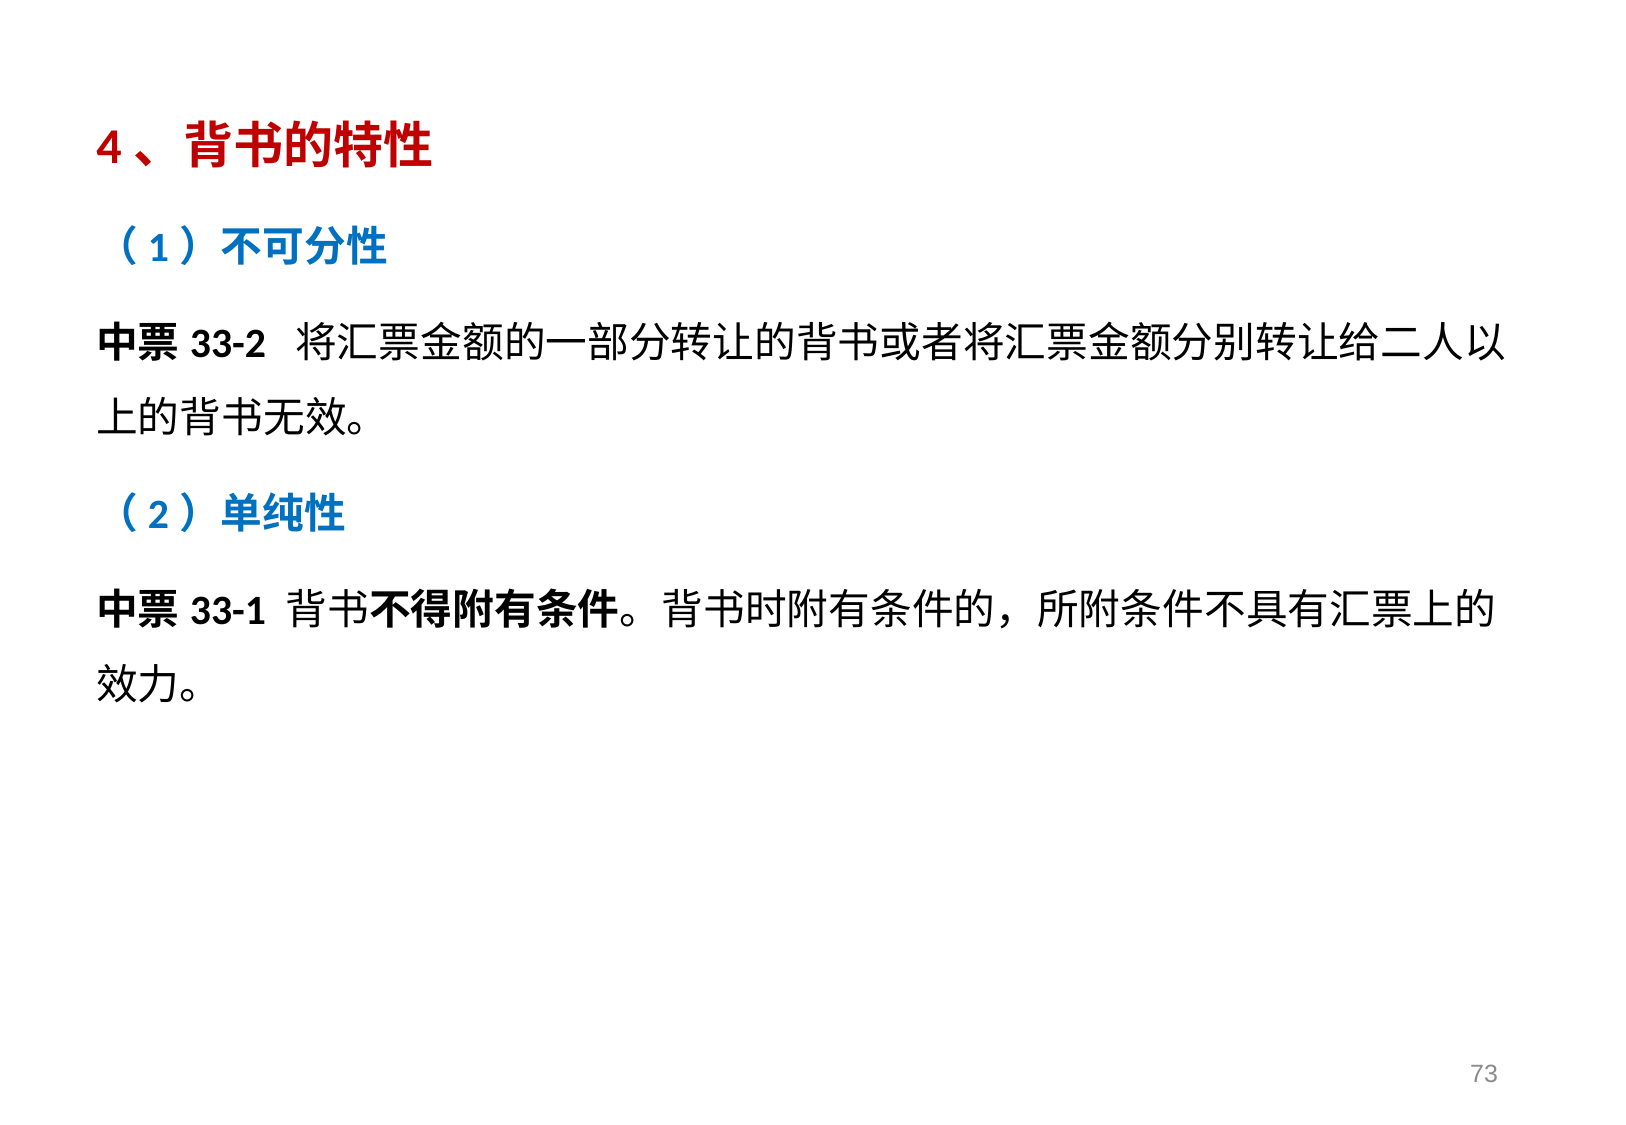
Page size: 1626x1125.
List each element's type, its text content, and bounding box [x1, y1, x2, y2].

list 4、背书的特性 （1）不可分性 中票33-2 将汇票金额的一部分转让的背书或者将汇票金额分别转让给二人以上的背书无效。 （2）单纯性 中票33-1 背书不得附有条件。背书时附有条件的，所附条件不具有汇票上的效力。 [81, 76, 1544, 1113]
slide_number 73 [1147, 1042, 1514, 1103]
